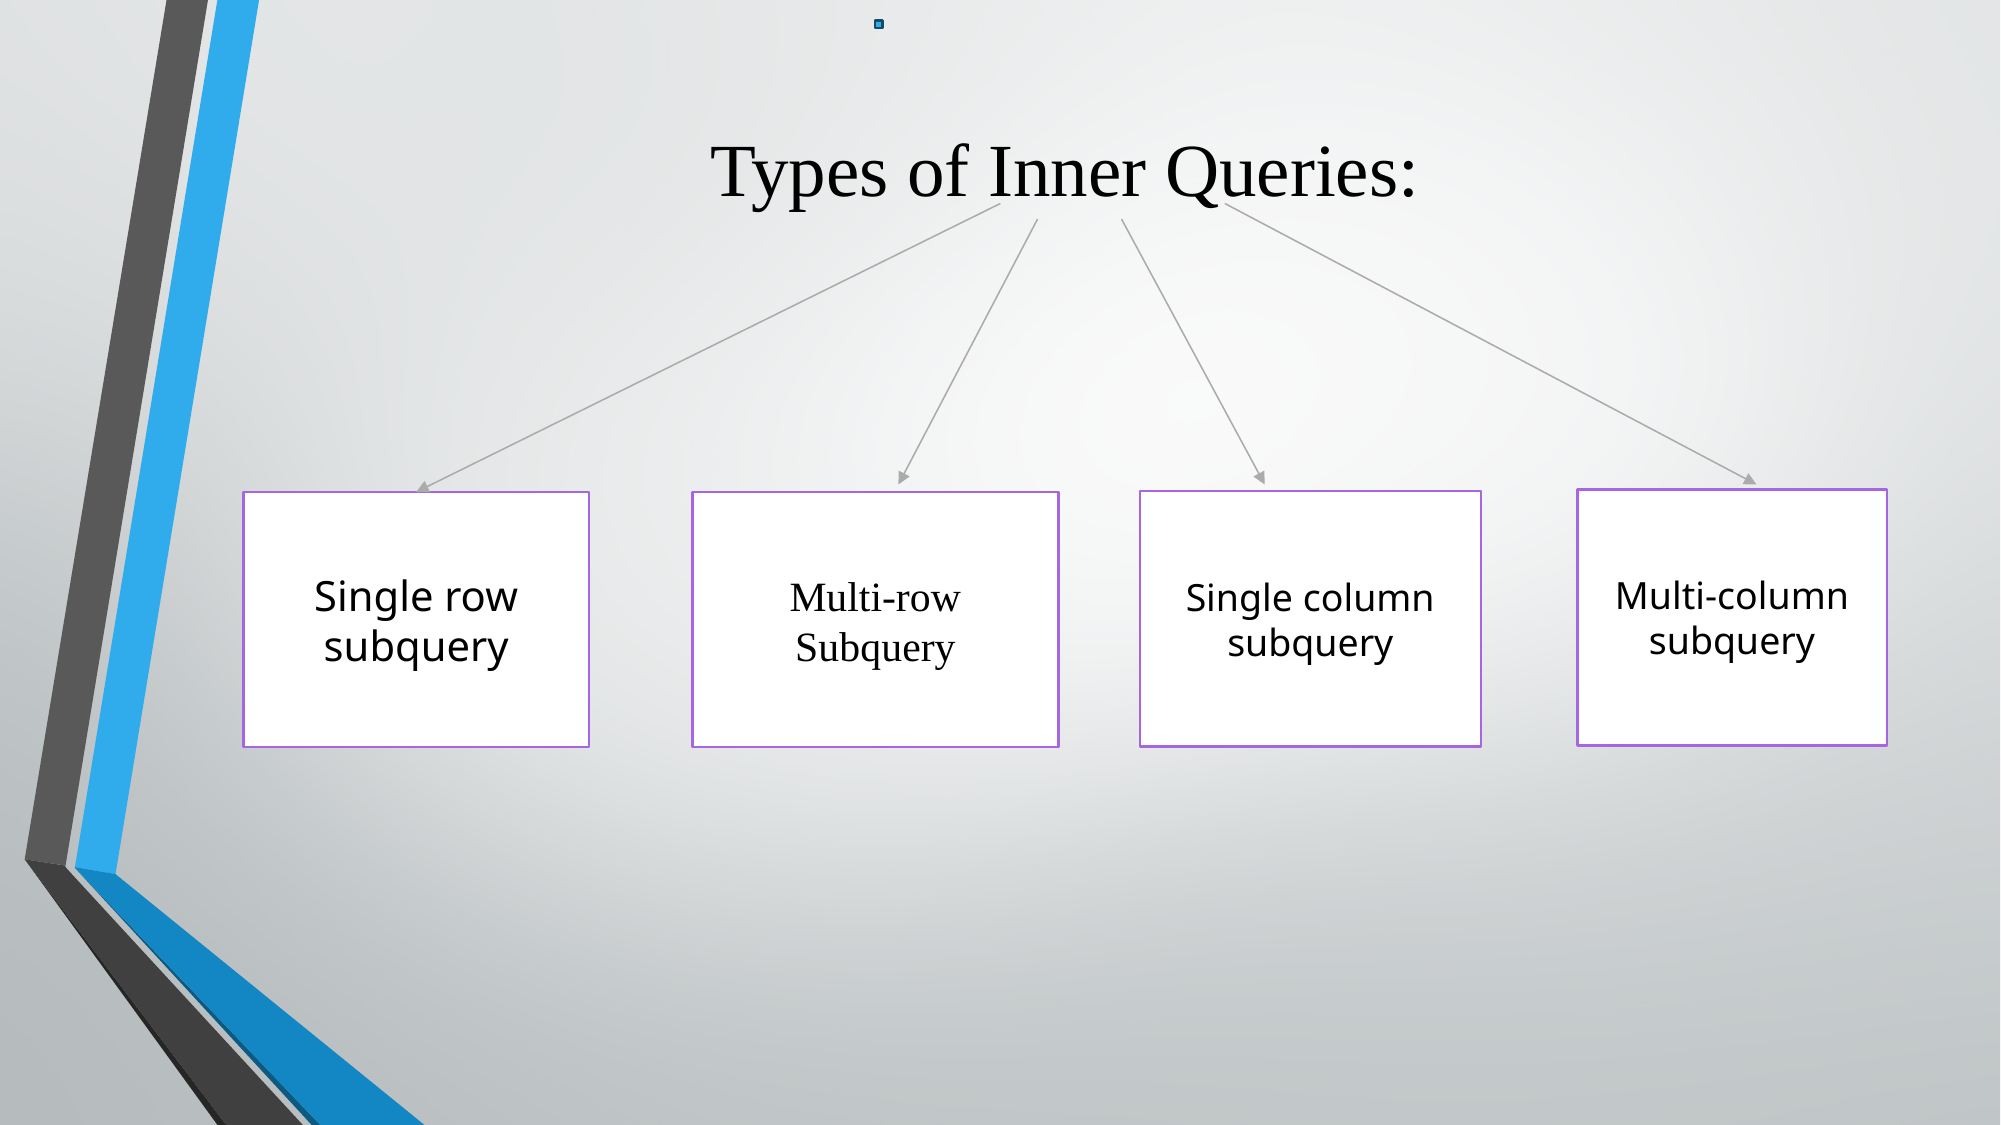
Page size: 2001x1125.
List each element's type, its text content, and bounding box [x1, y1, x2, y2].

text_box Multi-row Subquery [691, 491, 1060, 748]
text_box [415, 203, 1001, 493]
text_box Single row subquery [242, 491, 590, 748]
title Types of Inner Queries: [243, 112, 1887, 312]
text_box Single column subquery [1139, 490, 1482, 748]
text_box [898, 219, 1038, 485]
text_box Multi-column subquery [1576, 488, 1888, 747]
text_box [874, 19, 884, 29]
list [243, 312, 1887, 950]
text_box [1224, 203, 1757, 485]
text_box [1121, 219, 1265, 485]
